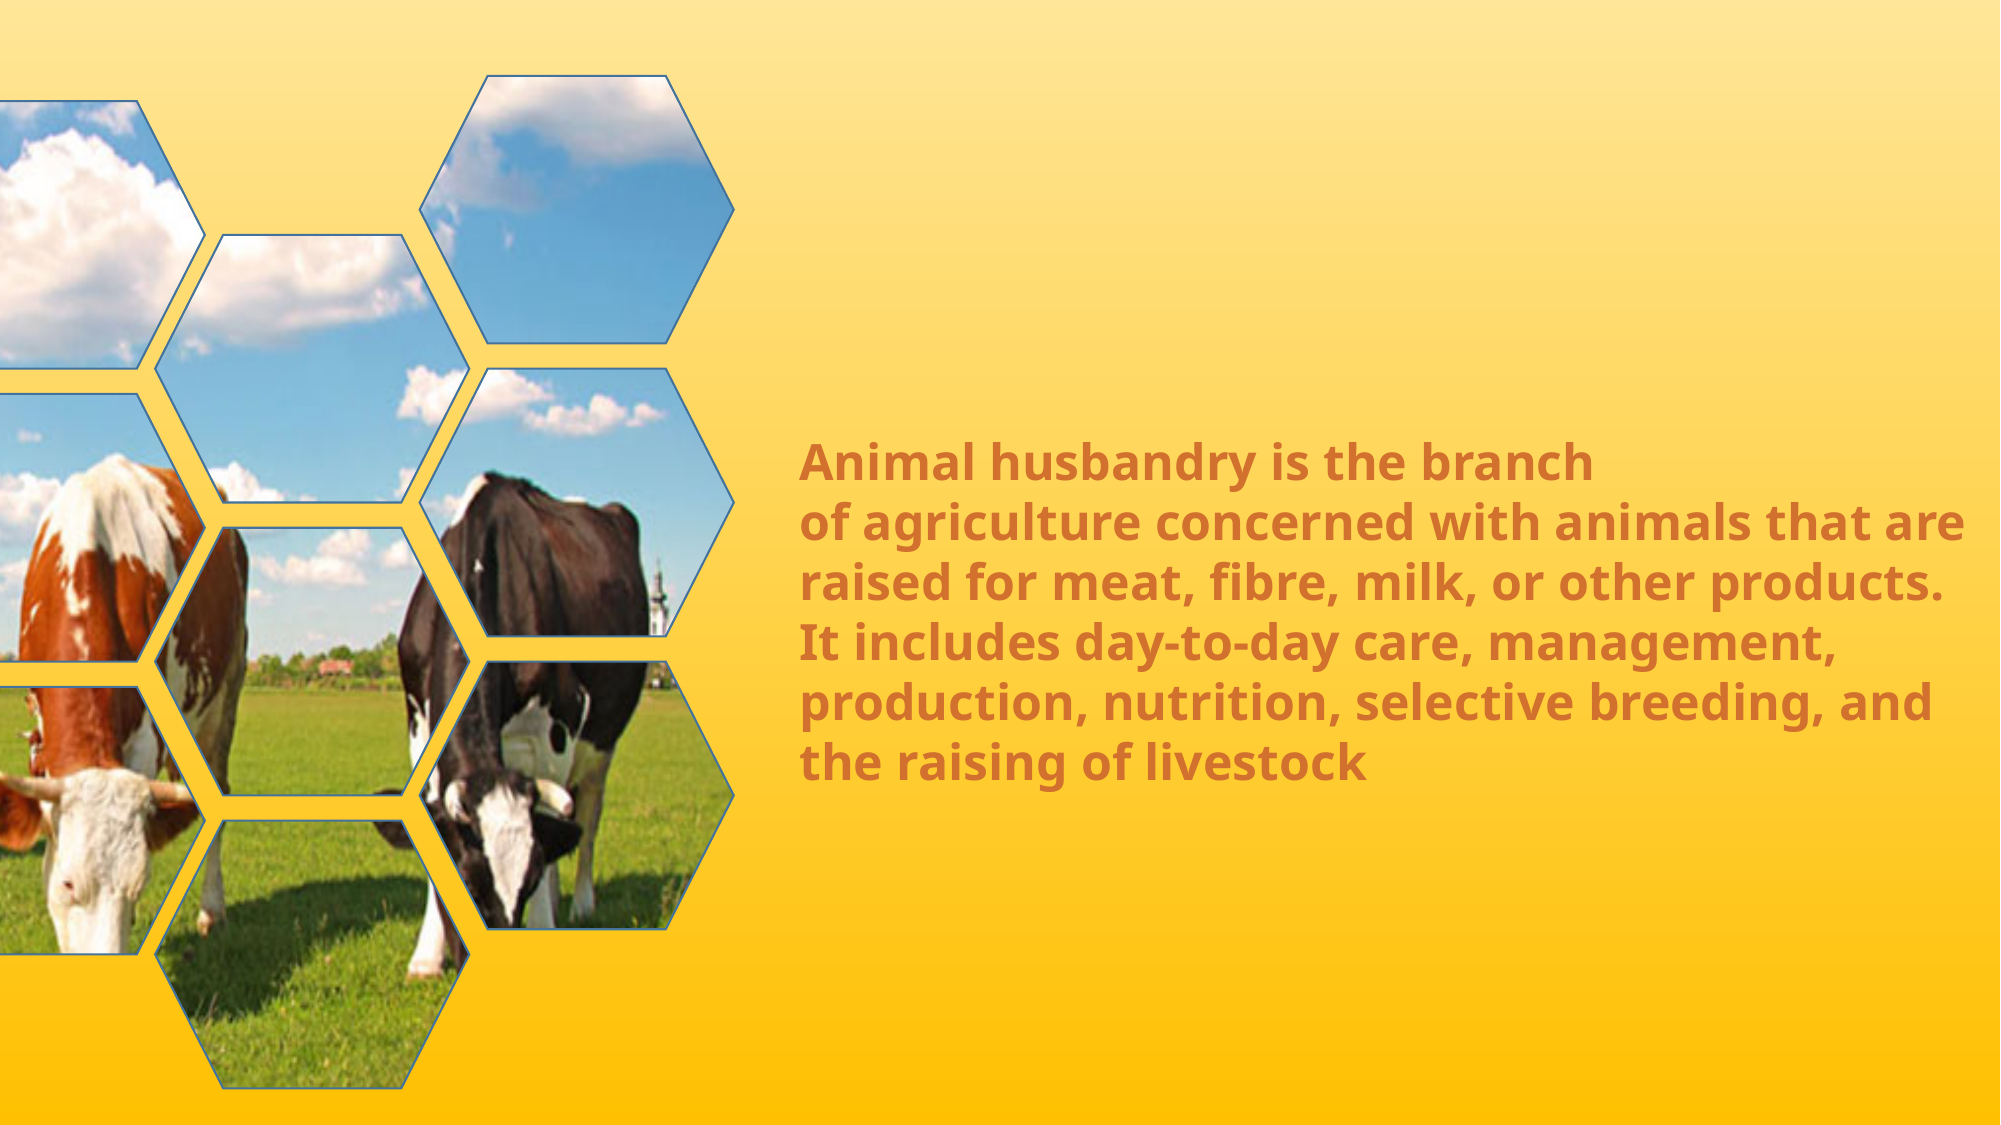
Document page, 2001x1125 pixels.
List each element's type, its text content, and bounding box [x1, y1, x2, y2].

text_box [0, 392, 206, 663]
text_box [153, 819, 471, 1090]
text_box Animal husbandry is the branch of agriculture concerned with animals that are raised for meat, fibre, milk, or other products. It includes day-to-day care, management, production, nutrition, selective breeding, and the raising of livestock [784, 422, 2000, 798]
text_box [0, 100, 206, 370]
text_box [418, 74, 735, 345]
text_box [418, 660, 735, 931]
text_box [418, 367, 735, 638]
text_box [153, 526, 471, 797]
text_box [153, 233, 471, 504]
text_box [0, 685, 206, 956]
